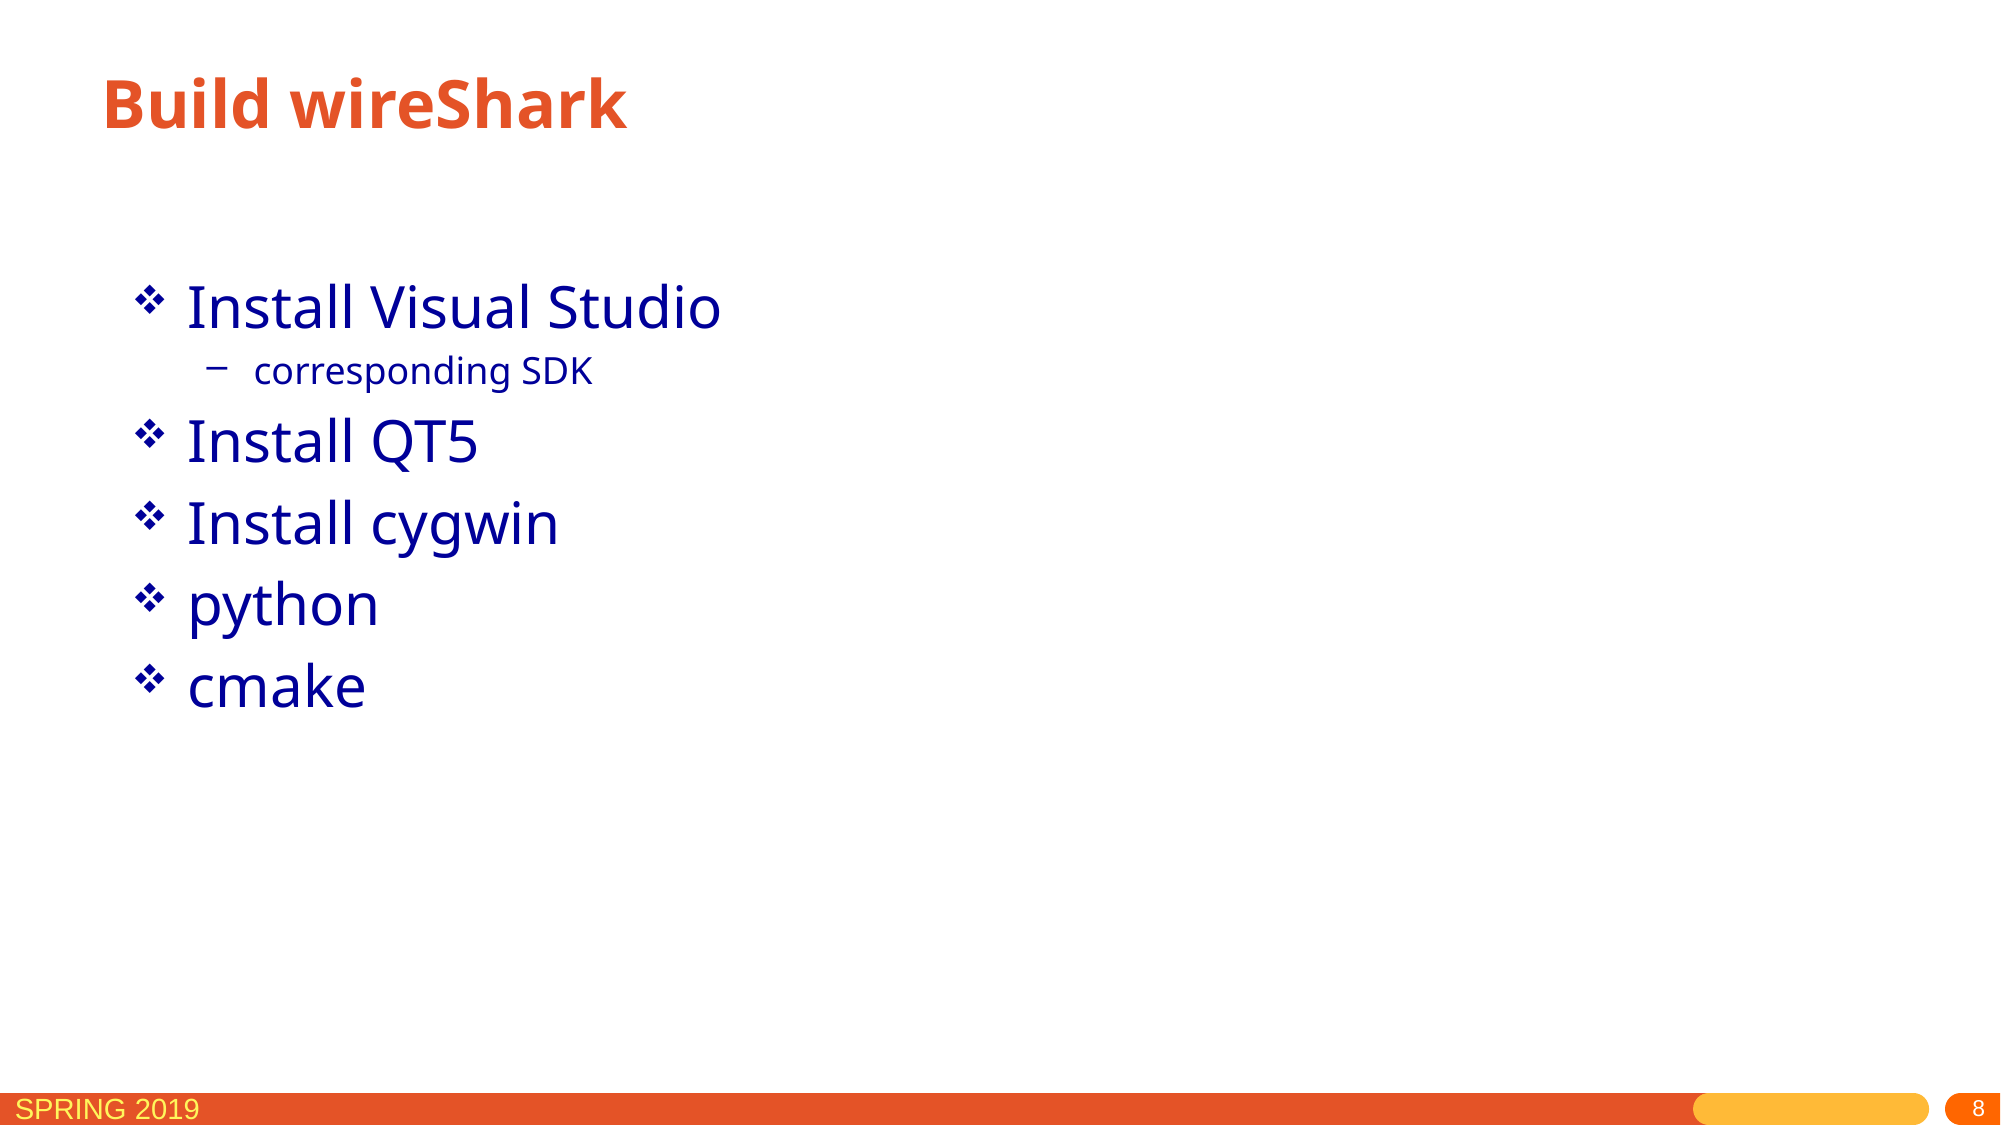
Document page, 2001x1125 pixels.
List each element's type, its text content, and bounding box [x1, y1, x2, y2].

title Build wireShark [86, 42, 1914, 161]
list Install Visual Studio corresponding SDK Install QT5 Install cygwin python cmake [116, 262, 1638, 1025]
